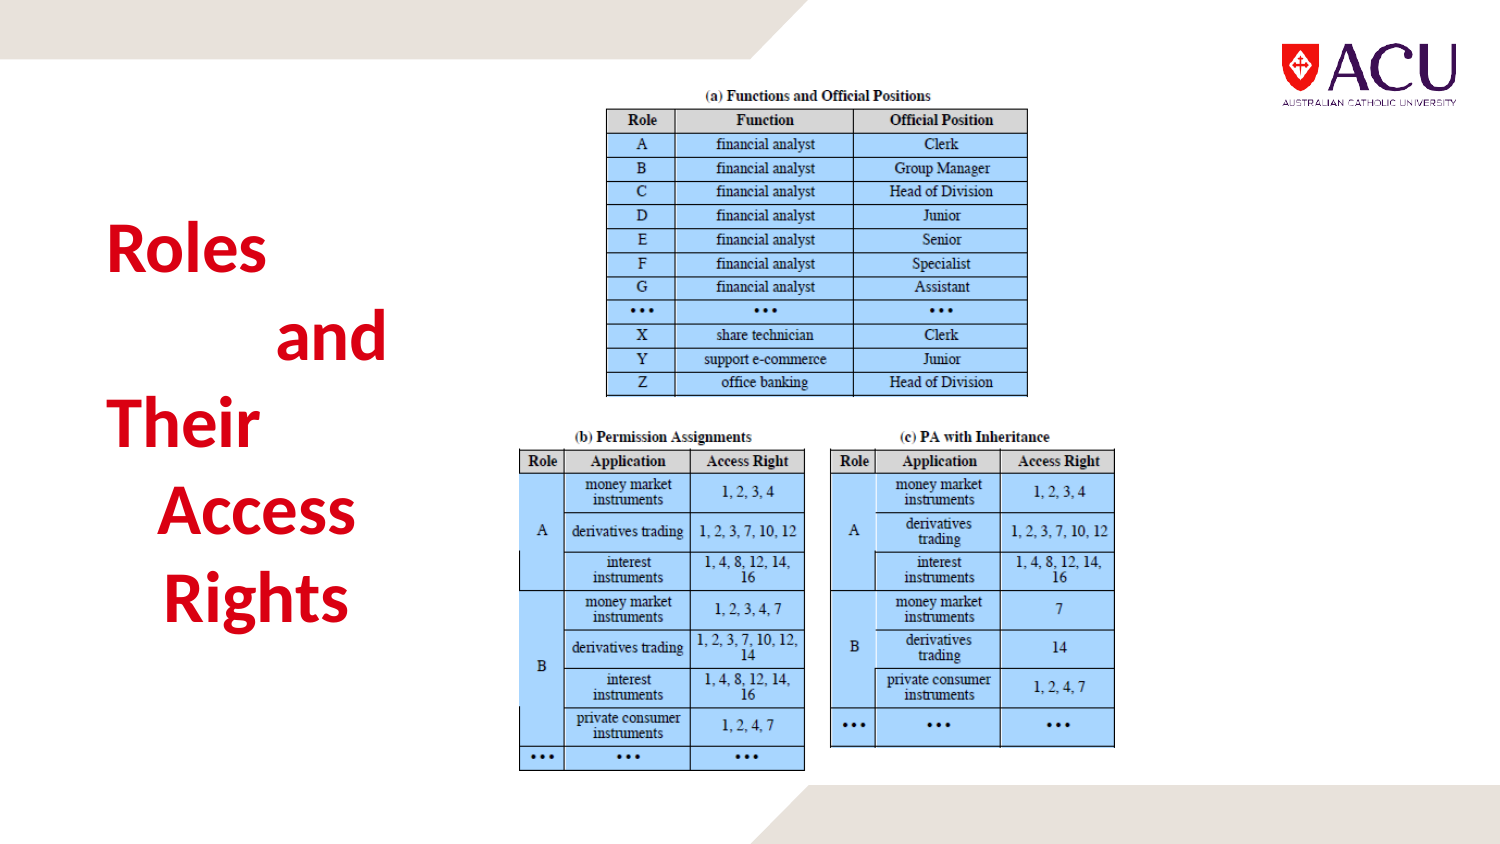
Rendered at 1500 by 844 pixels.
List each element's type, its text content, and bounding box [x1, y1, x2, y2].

title Roles and Their Access Rights [59, 197, 453, 638]
picture [519, 89, 1116, 771]
picture [1282, 43, 1456, 106]
